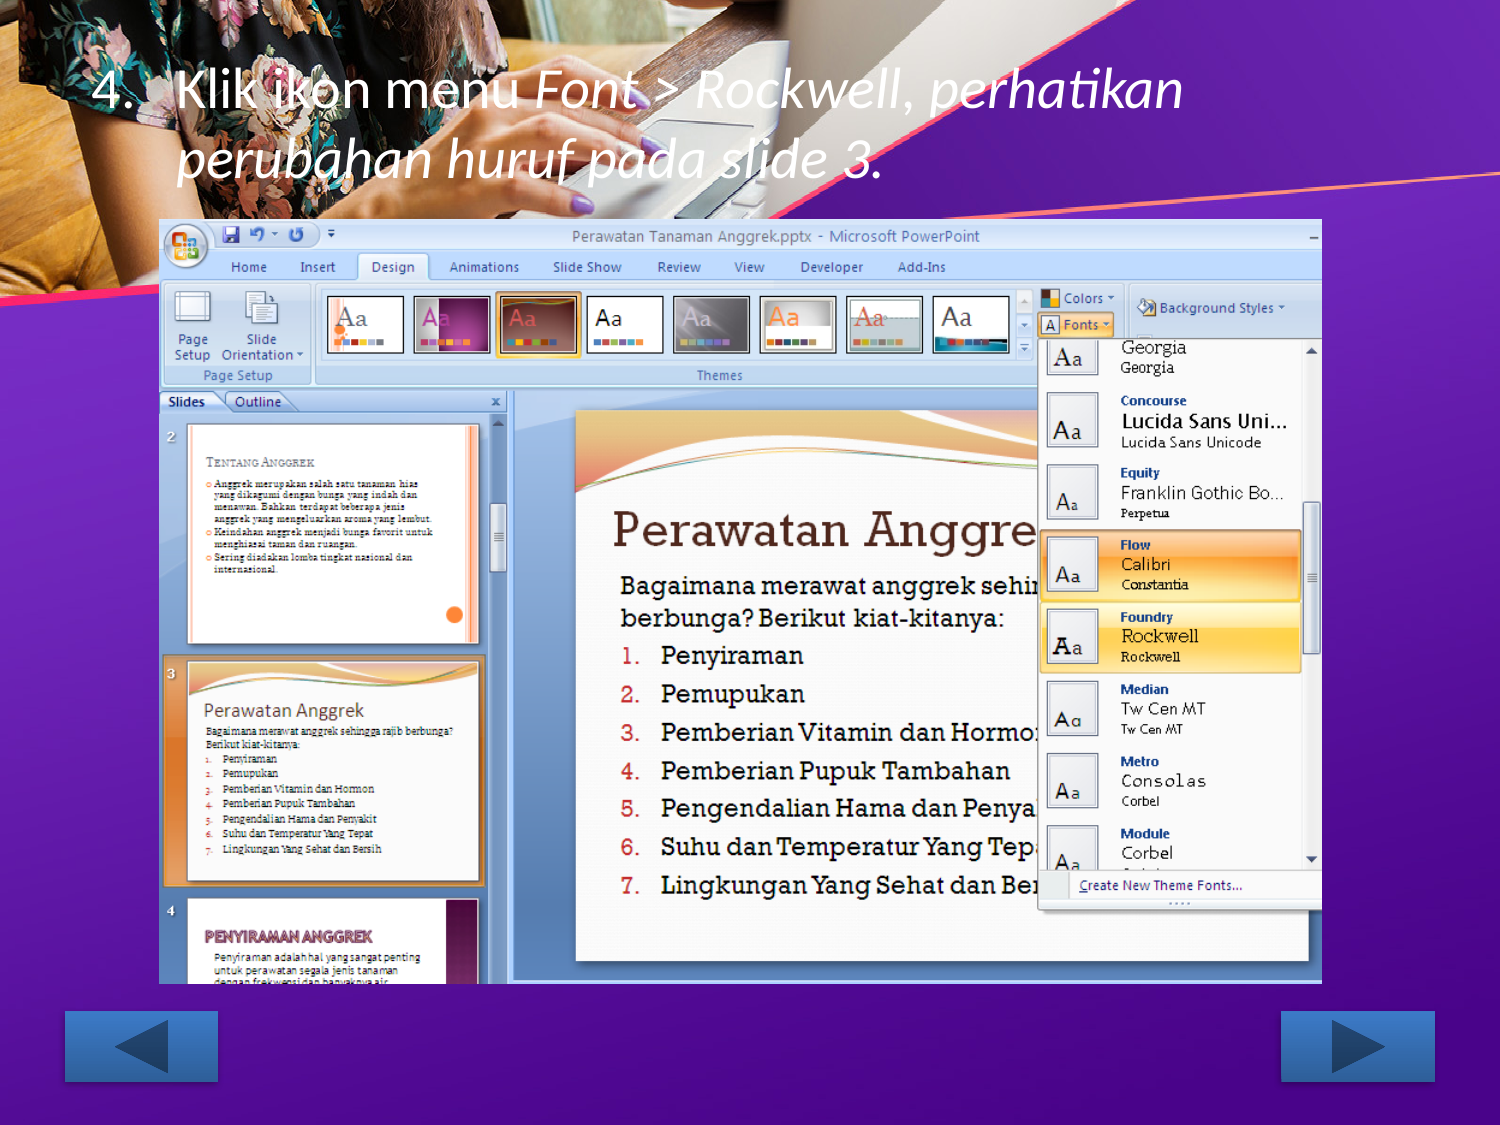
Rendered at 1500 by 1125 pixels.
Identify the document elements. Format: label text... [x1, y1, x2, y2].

text_box [1281, 1011, 1436, 1083]
text_box [64, 1011, 219, 1083]
list Klik ikon menu Font > Rockwell, perhatikan perubahan huruf pada slide 3. [76, 42, 1430, 611]
picture [0, 0, 1500, 1125]
